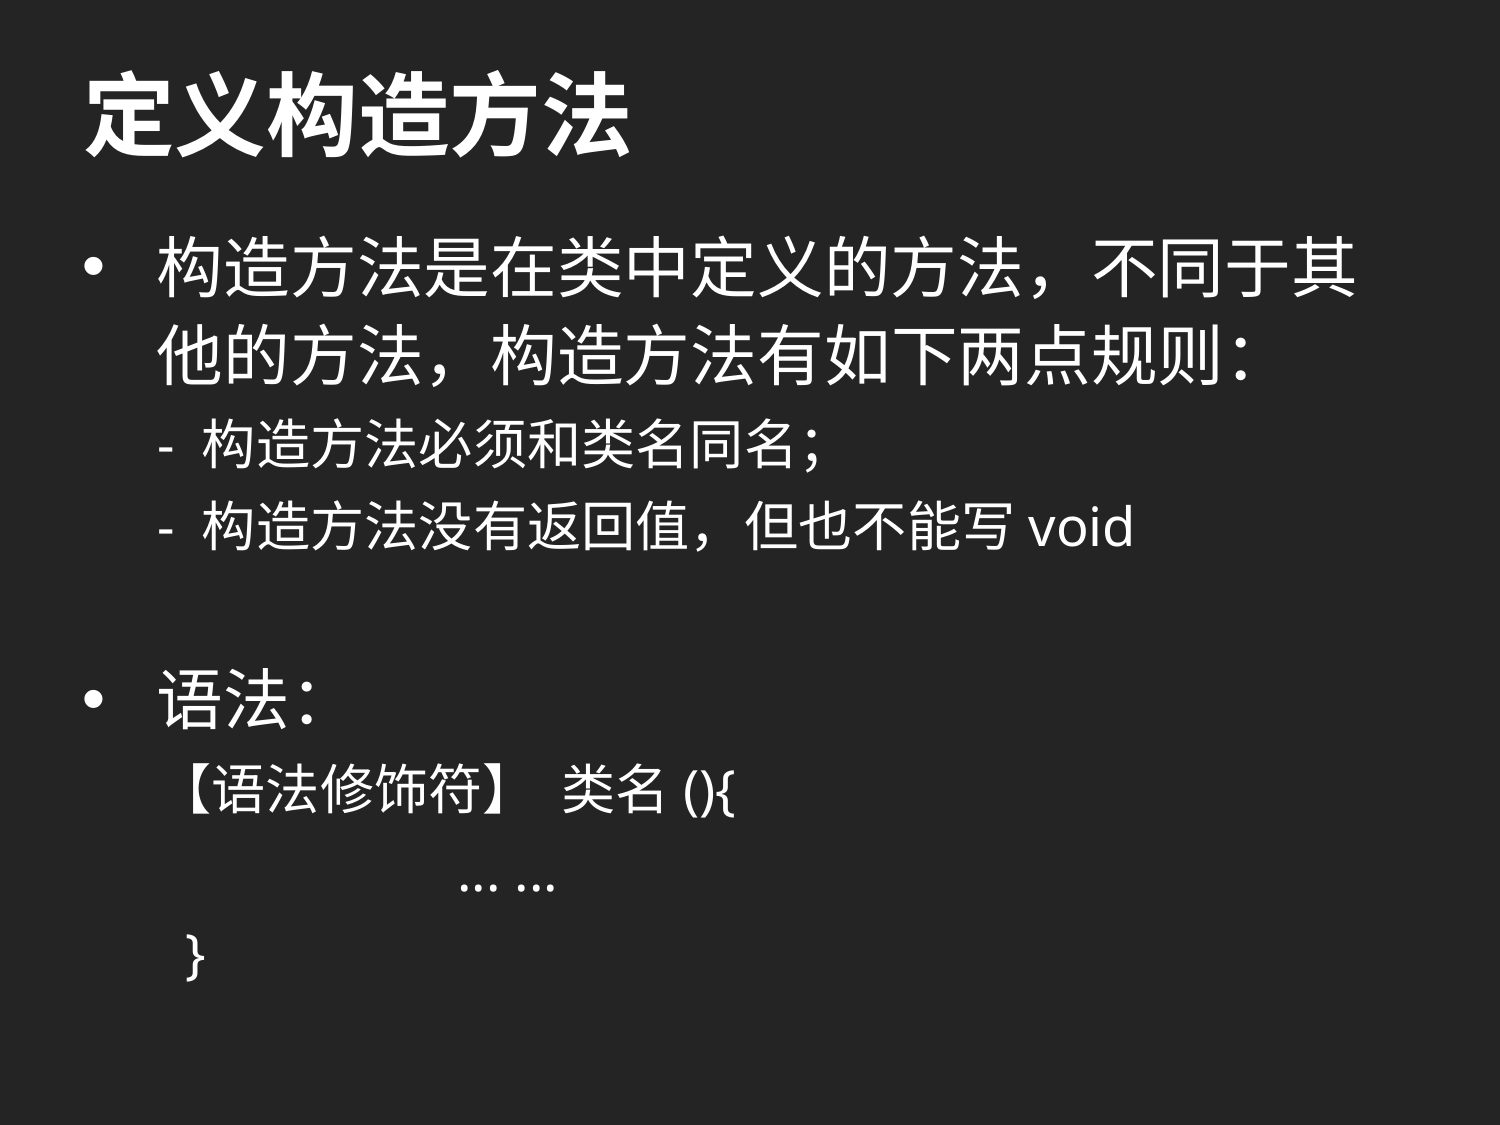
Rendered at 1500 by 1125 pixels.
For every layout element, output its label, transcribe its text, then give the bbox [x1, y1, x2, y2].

title 定义构造方法 [68, 35, 1432, 192]
list 构造方法是在类中定义的方法，不同于其他的方法，构造方法有如下两点规则： - 构造方法必须和类名同名； - 构造方法没有返回值，但也不能写void 语法： 【语法修饰符】 类名(){ ... ... } [66, 210, 1433, 1044]
